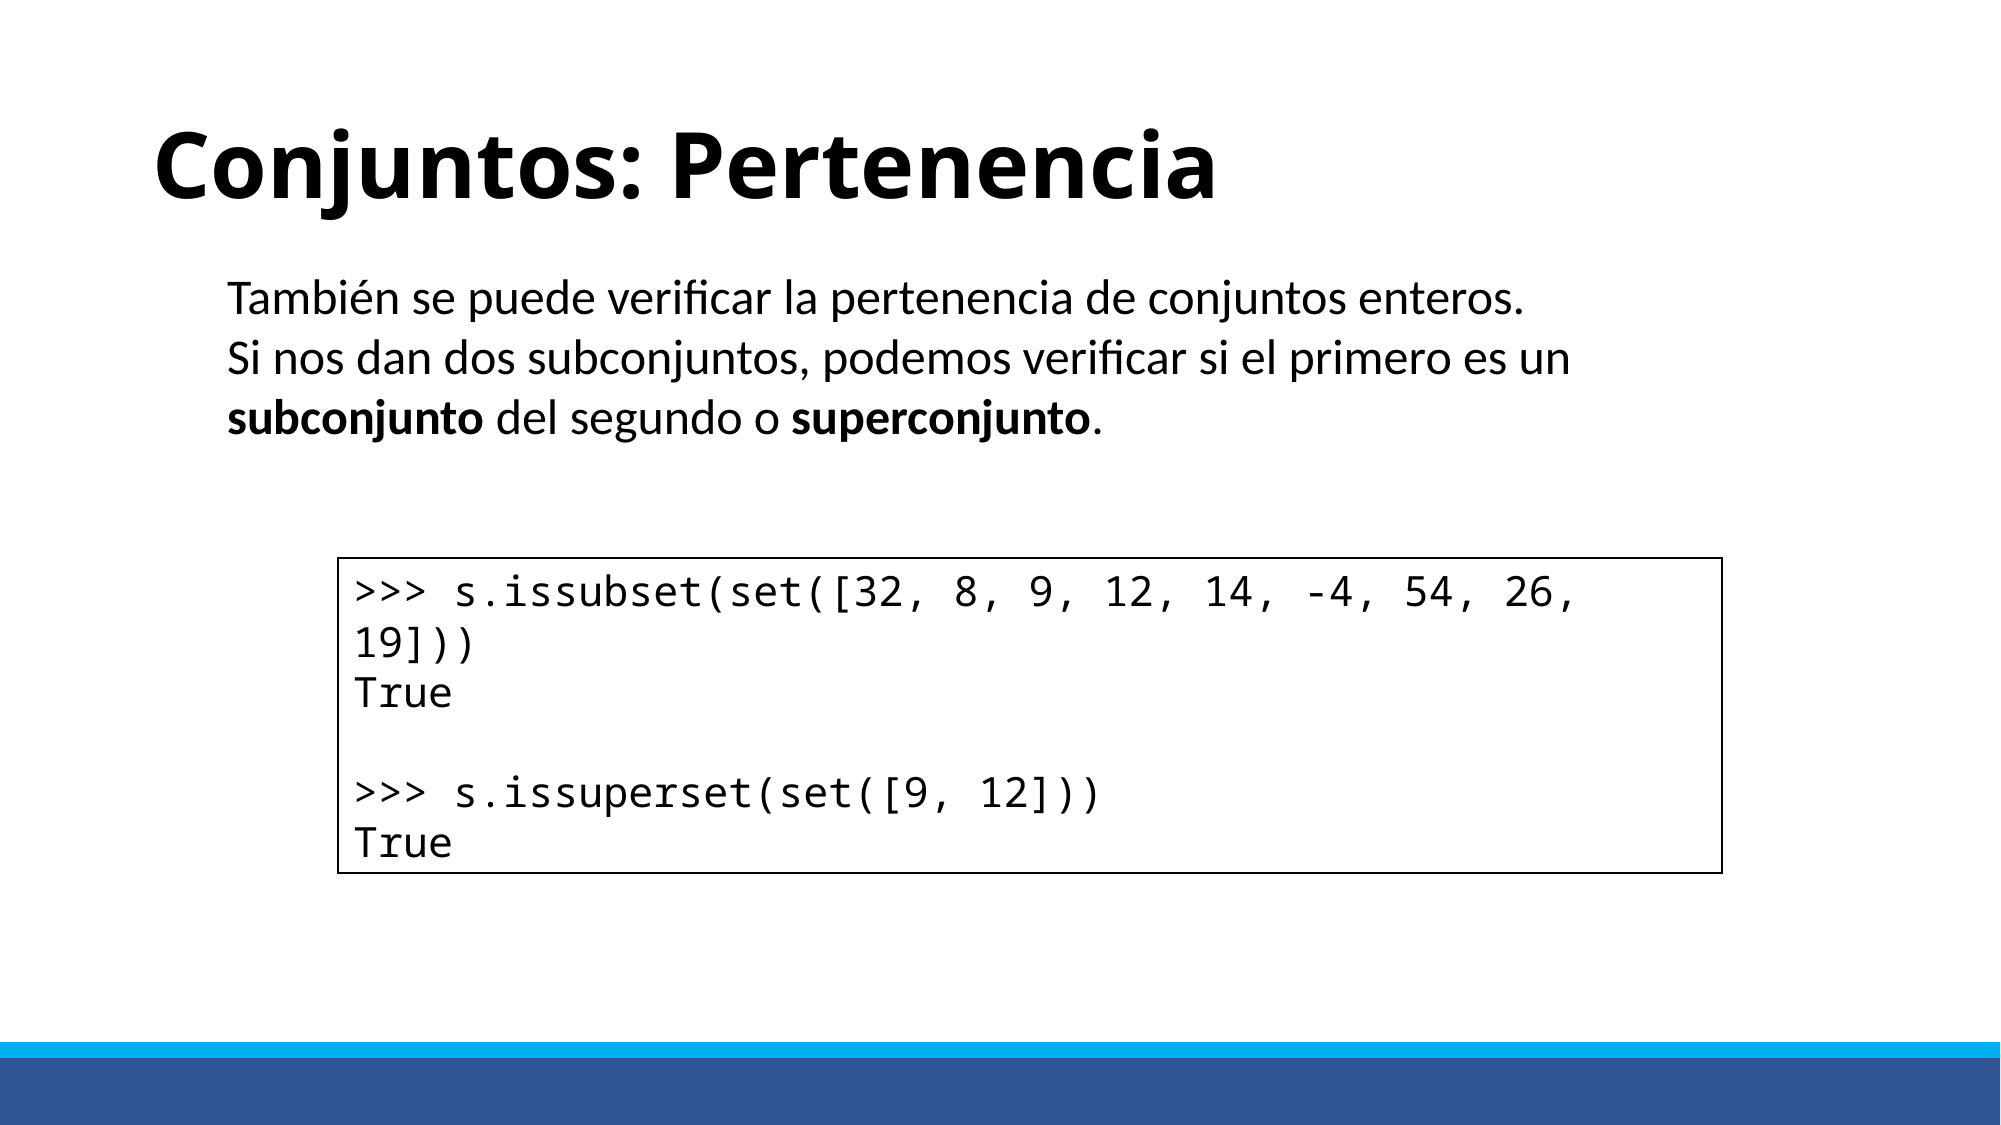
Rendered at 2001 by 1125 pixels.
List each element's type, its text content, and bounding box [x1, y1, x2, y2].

title Conjuntos: Pertenencia [137, 59, 1863, 278]
text_box También se puede verificar la pertenencia de conjuntos enteros. Si nos dan dos subconjuntos, podemos verificar si el primero es un subconjunto del segundo o superconjunto. [212, 257, 1751, 453]
text_box >>> s.issubset(set([32, 8, 9, 12, 14, -4, 54, 26, 19])) True >>> s.issuperset(set([9, 12])) True [337, 557, 1723, 874]
